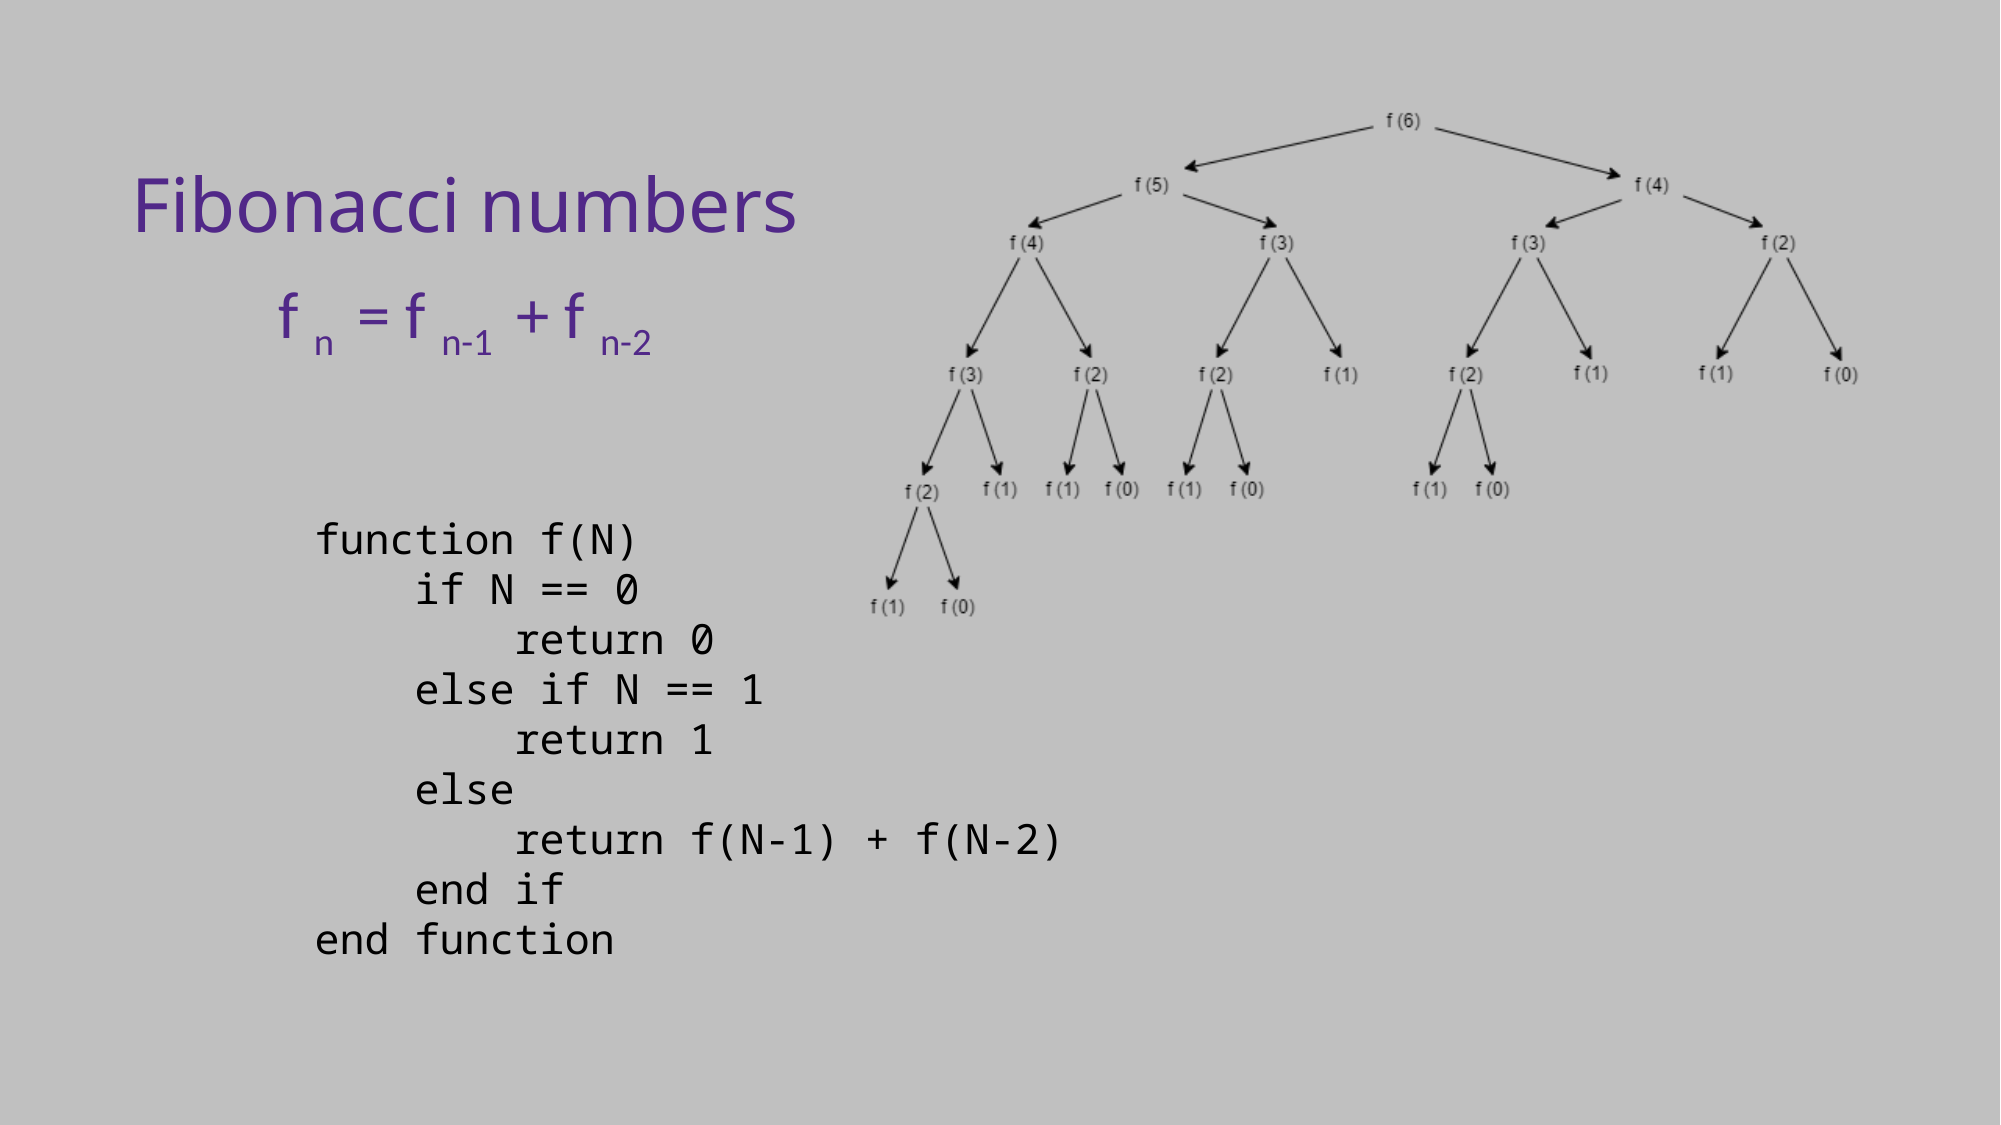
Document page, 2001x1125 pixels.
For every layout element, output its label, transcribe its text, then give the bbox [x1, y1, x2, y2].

text_box function f(N) if N == 0 return 0 else if N == 1 return 1 else return f(N-1) + f(N-2) end if end function [299, 505, 1169, 971]
text_box Fibonacci numbers f n = f n-1 + f n-2 [116, 149, 814, 371]
picture [854, 104, 1874, 623]
